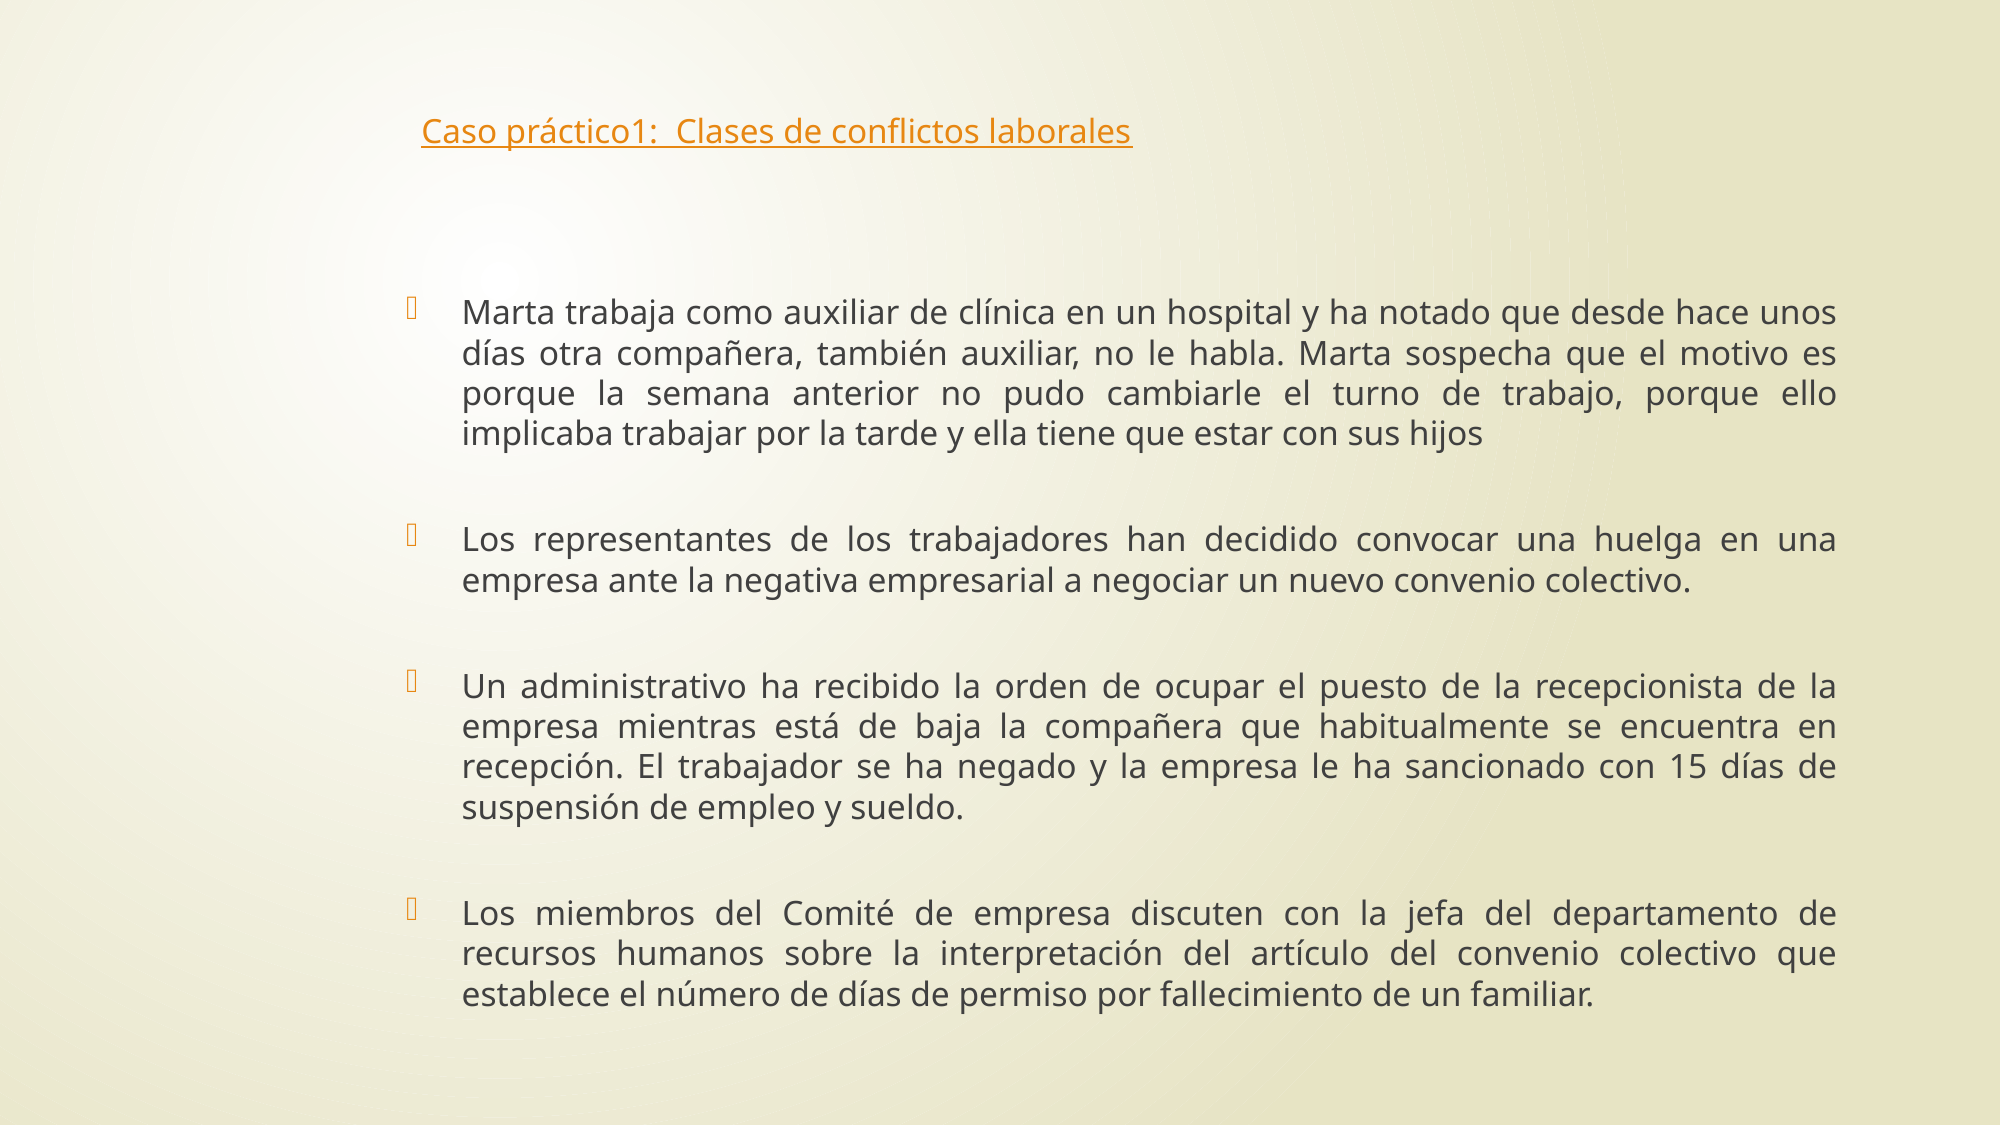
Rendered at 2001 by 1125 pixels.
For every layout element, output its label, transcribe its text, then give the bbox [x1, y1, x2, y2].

list Marta trabaja como auxiliar de clínica en un hospital y ha notado que desde hace unos días otra compañera, también auxiliar, no le habla. Marta sospecha que el motivo es porque la semana anterior no pudo cambiarle el turno de trabajo, porque ello implicaba trabajar por la tarde y ella tiene que estar con sus hijos Los representantes de los trabajadores han decidido convocar una huelga en una empresa ante la negativa empresarial a negociar un nuevo convenio colectivo. Un administrativo ha recibido la orden de ocupar el puesto de la recepcionista de la empresa mientras está de baja la compañera que habitualmente se encuentra en recepción. El trabajador se ha negado y la empresa le ha sancionado con 15 días de suspensión de empleo y sueldo. Los miembros del Comité de empresa discuten con la jefa del departamento de recursos humanos sobre la interpretación del artículo del convenio colectivo que establece el número de días de permiso por fallecimiento de un familiar. [390, 242, 1854, 1029]
title Caso práctico1: Clases de conflictos laborales [406, 102, 1869, 176]
